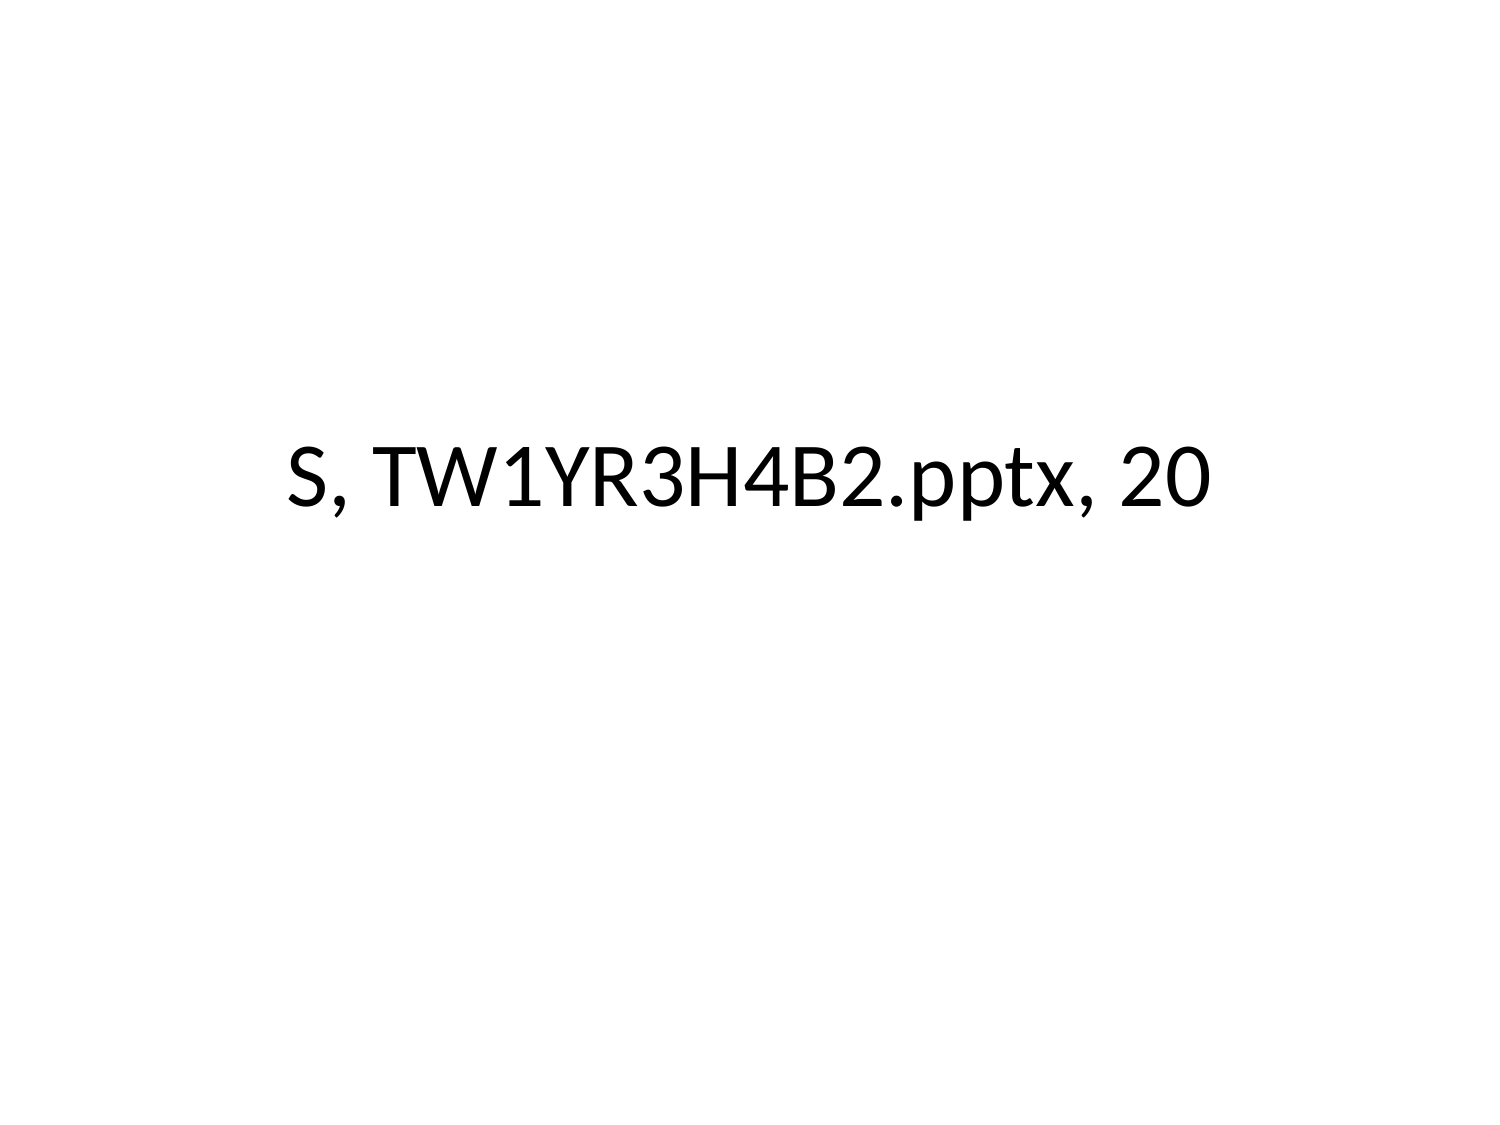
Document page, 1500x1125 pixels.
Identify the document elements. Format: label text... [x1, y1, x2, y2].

title S, TW1YR3H4B2.pptx, 20 [112, 349, 1388, 591]
